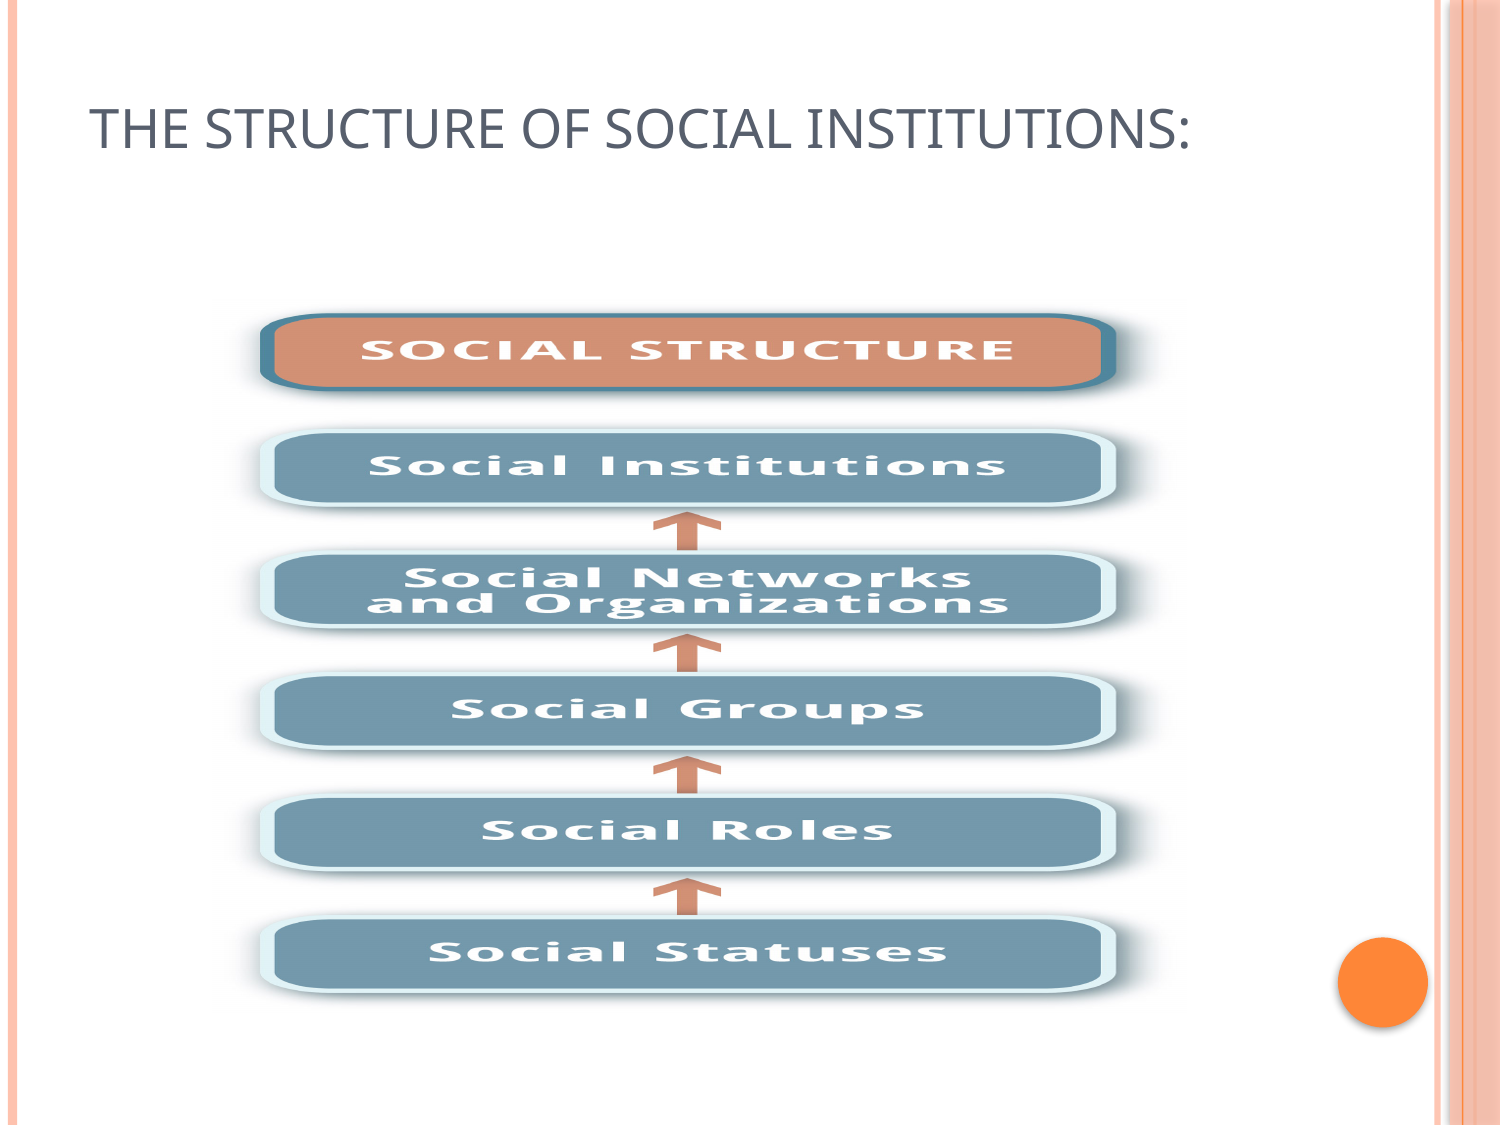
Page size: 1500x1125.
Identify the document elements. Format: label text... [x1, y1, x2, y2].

title The Structure of social institutions: [75, 45, 1300, 233]
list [211, 298, 1187, 1014]
